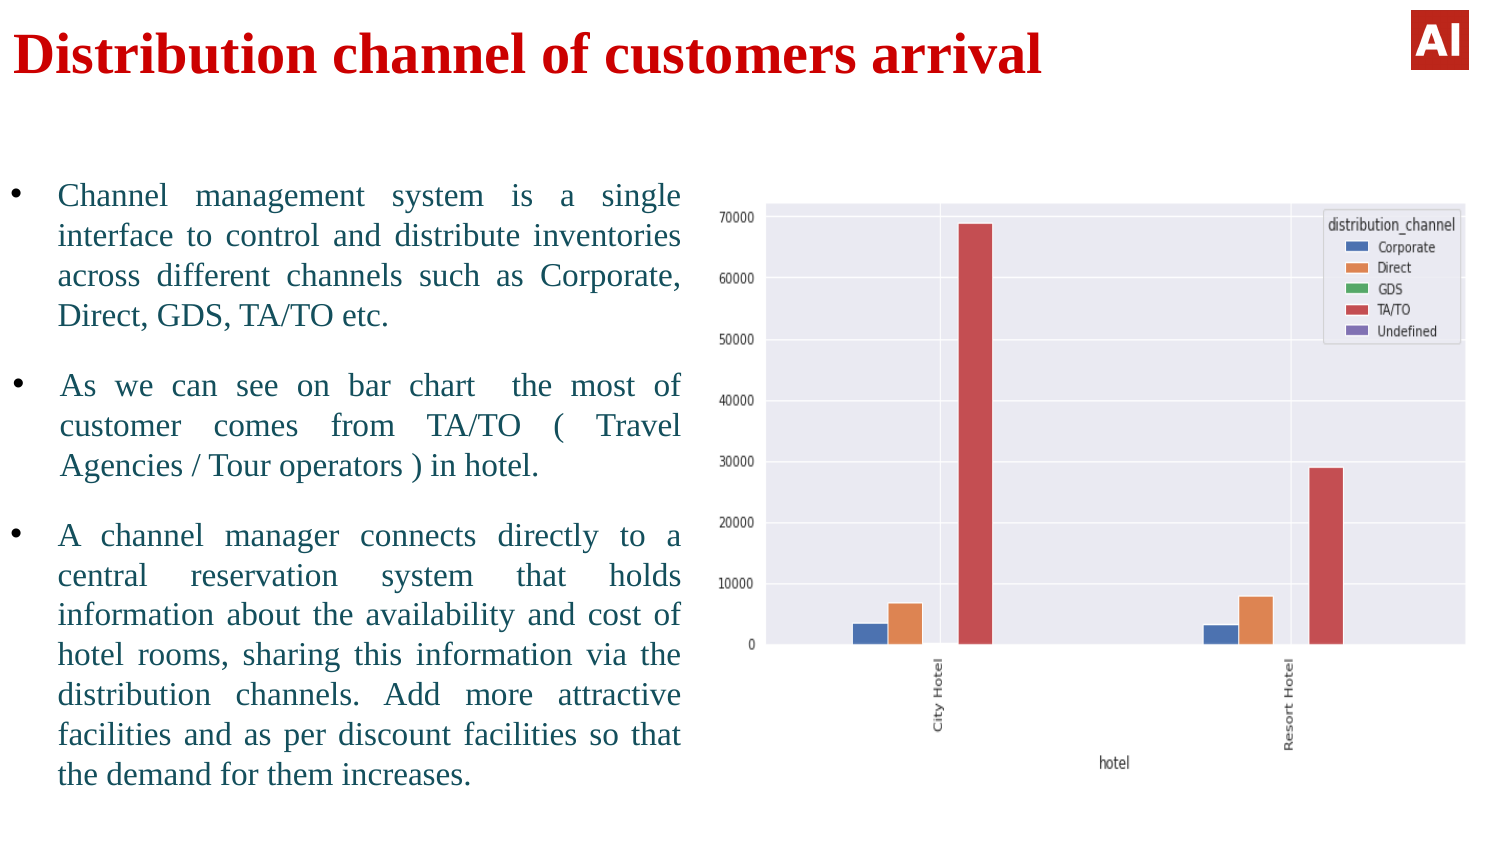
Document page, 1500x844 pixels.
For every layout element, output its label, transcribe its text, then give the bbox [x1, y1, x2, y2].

picture [1411, 10, 1469, 70]
text_box A channel manager connects directly to a central reservation system that holds information about the availability and cost of hotel rooms, sharing this information via the distribution channels. Add more attractive facilities and as per discount facilities so that the demand for them increases. [0, 505, 698, 840]
title Distribution channel of customers arrival [0, 0, 1396, 94]
text_box Channel management system is a single interface to control and distribute inventories across different channels such as Corporate, Direct, GDS, TA/TO etc. [0, 165, 698, 341]
picture [699, 200, 1500, 785]
text_box As we can see on bar chart the most of customer comes from TA/TO ( Travel Agencies / Tour operators ) in hotel. [0, 355, 694, 505]
